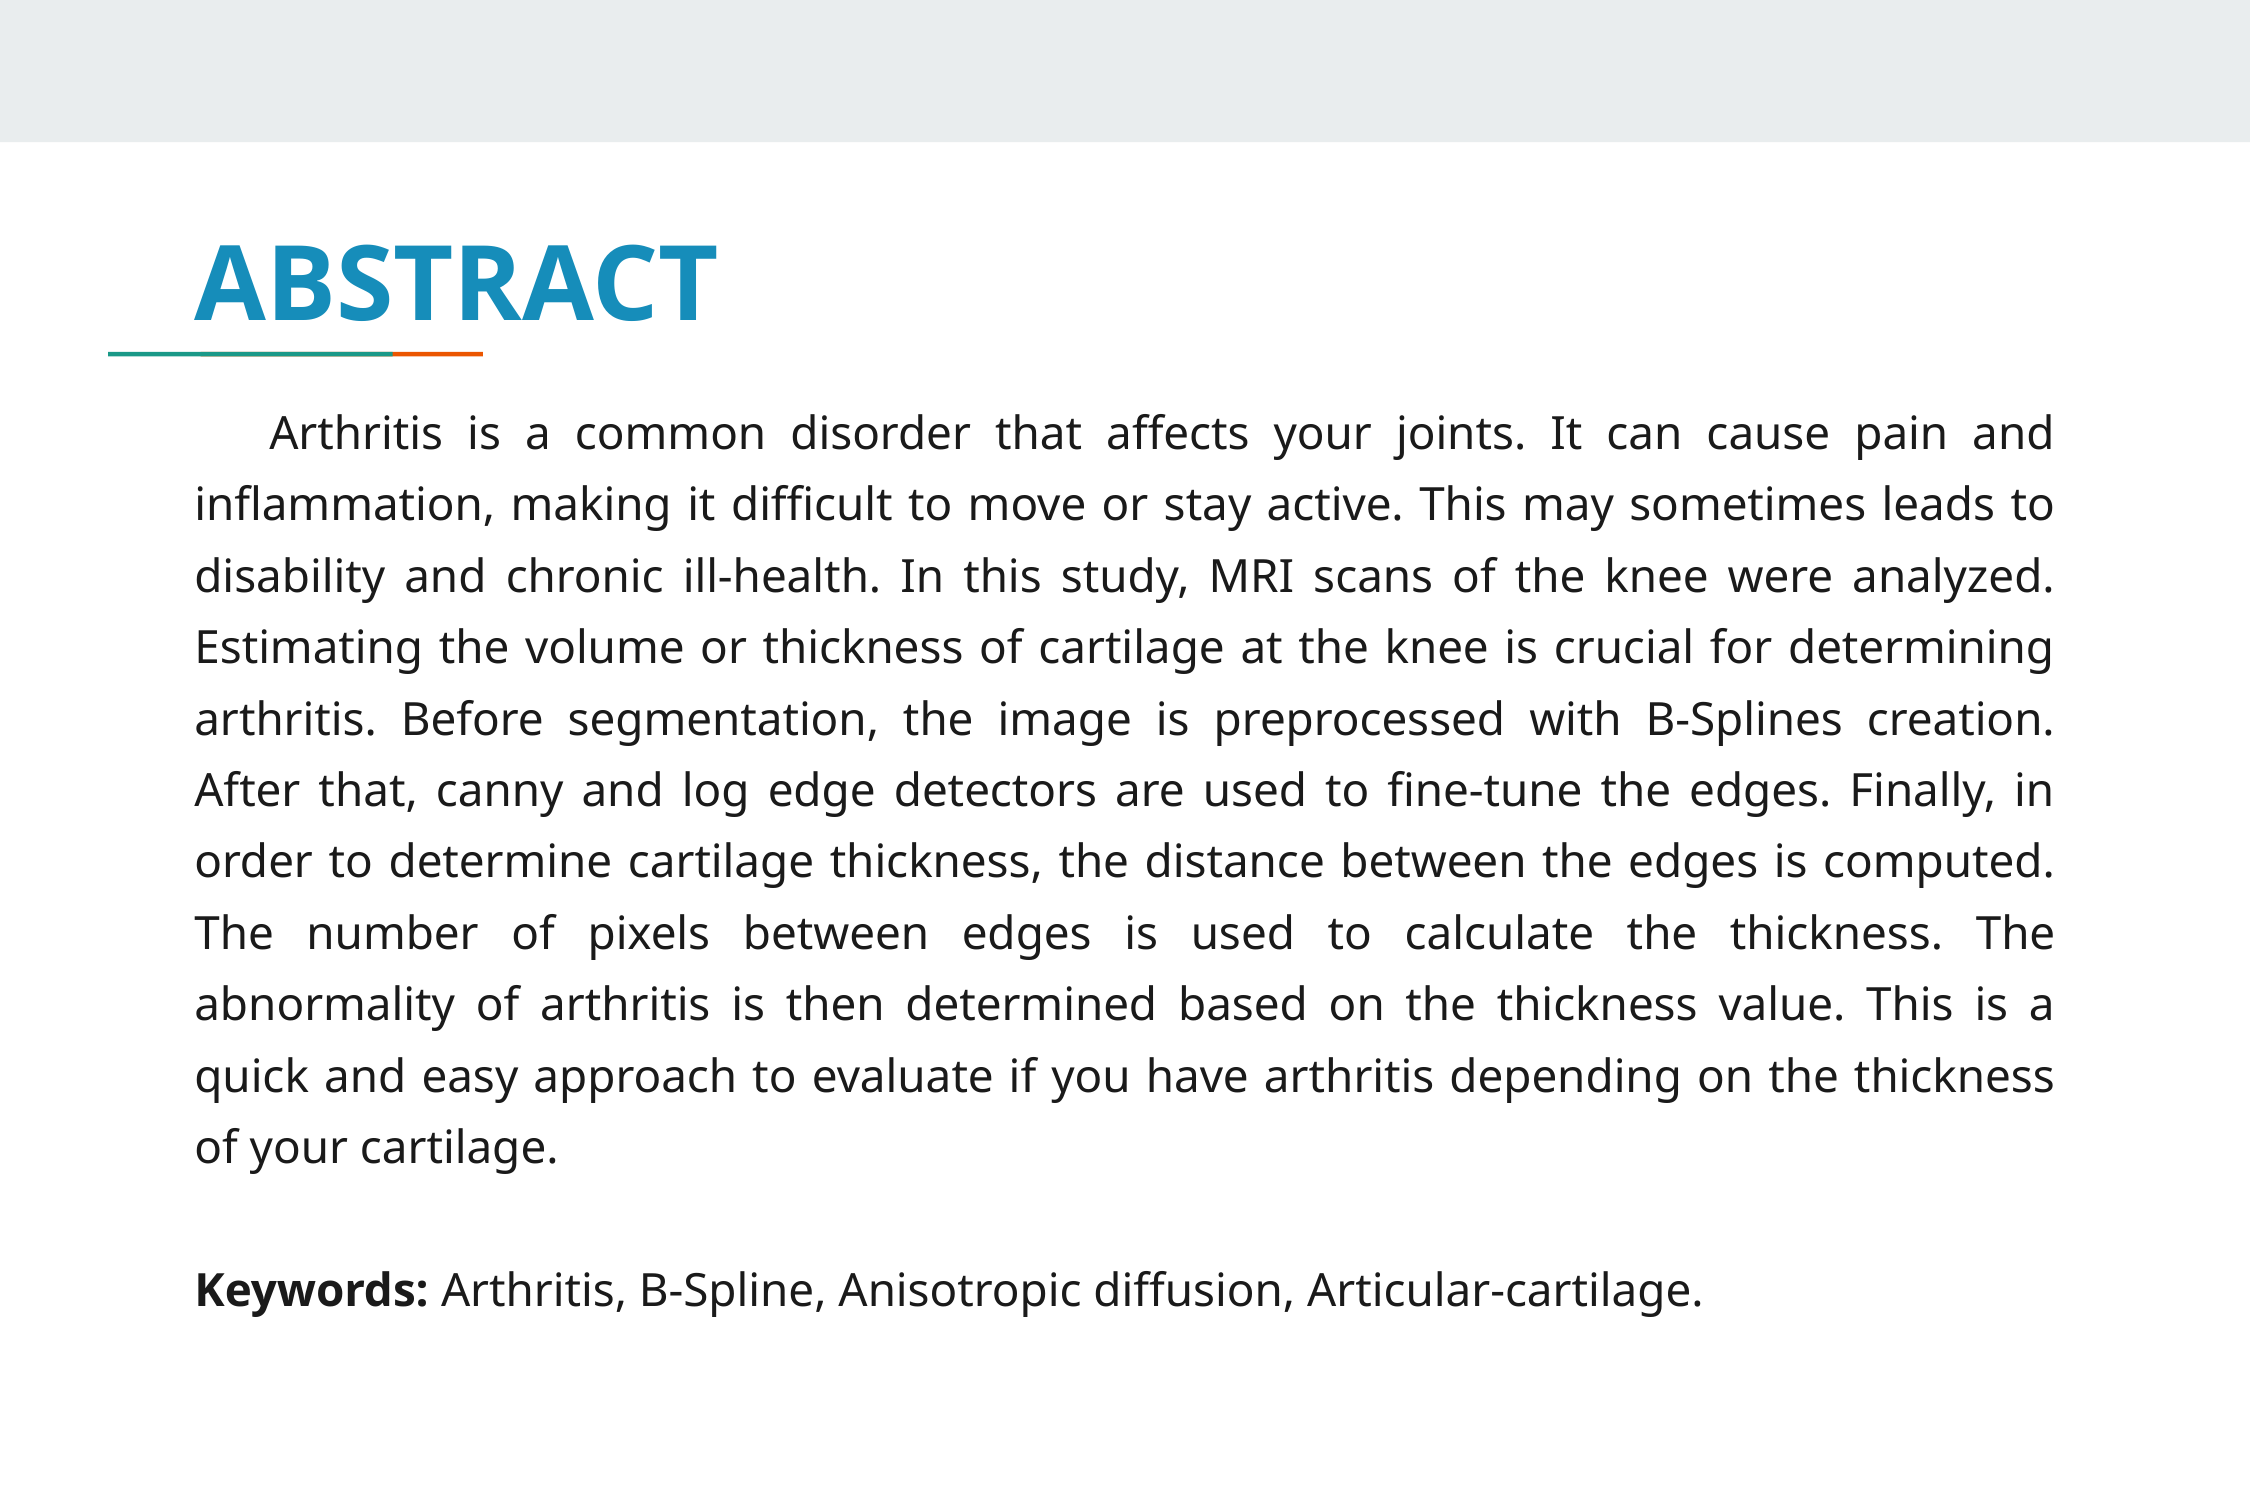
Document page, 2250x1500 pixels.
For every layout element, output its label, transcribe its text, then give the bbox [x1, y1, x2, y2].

title ABSTRACT [179, 201, 2072, 371]
list Arthritis is a common disorder that affects your joints. It can cause pain and inflammation, making it difficult to move or stay active. This may sometimes leads to disability and chronic ill-health. In this study, MRI scans of the knee were analyzed. Estimating the volume or thickness of cartilage at the knee is crucial for determining arthritis. Before segmentation, the image is preprocessed with B-Splines creation. After that, canny and log edge detectors are used to fine-tune the edges. Finally, in order to determine cartilage thickness, the distance between the edges is computed. The number of pixels between edges is used to calculate the thickness. The abnormality of arthritis is then determined based on the thickness value. This is a quick and easy approach to evaluate if you have arthritis depending on the thickness of your cartilage. Keywords: Arthritis, B-Spline, Anisotropic diffusion, Articular-cartilage. [179, 371, 2072, 1342]
